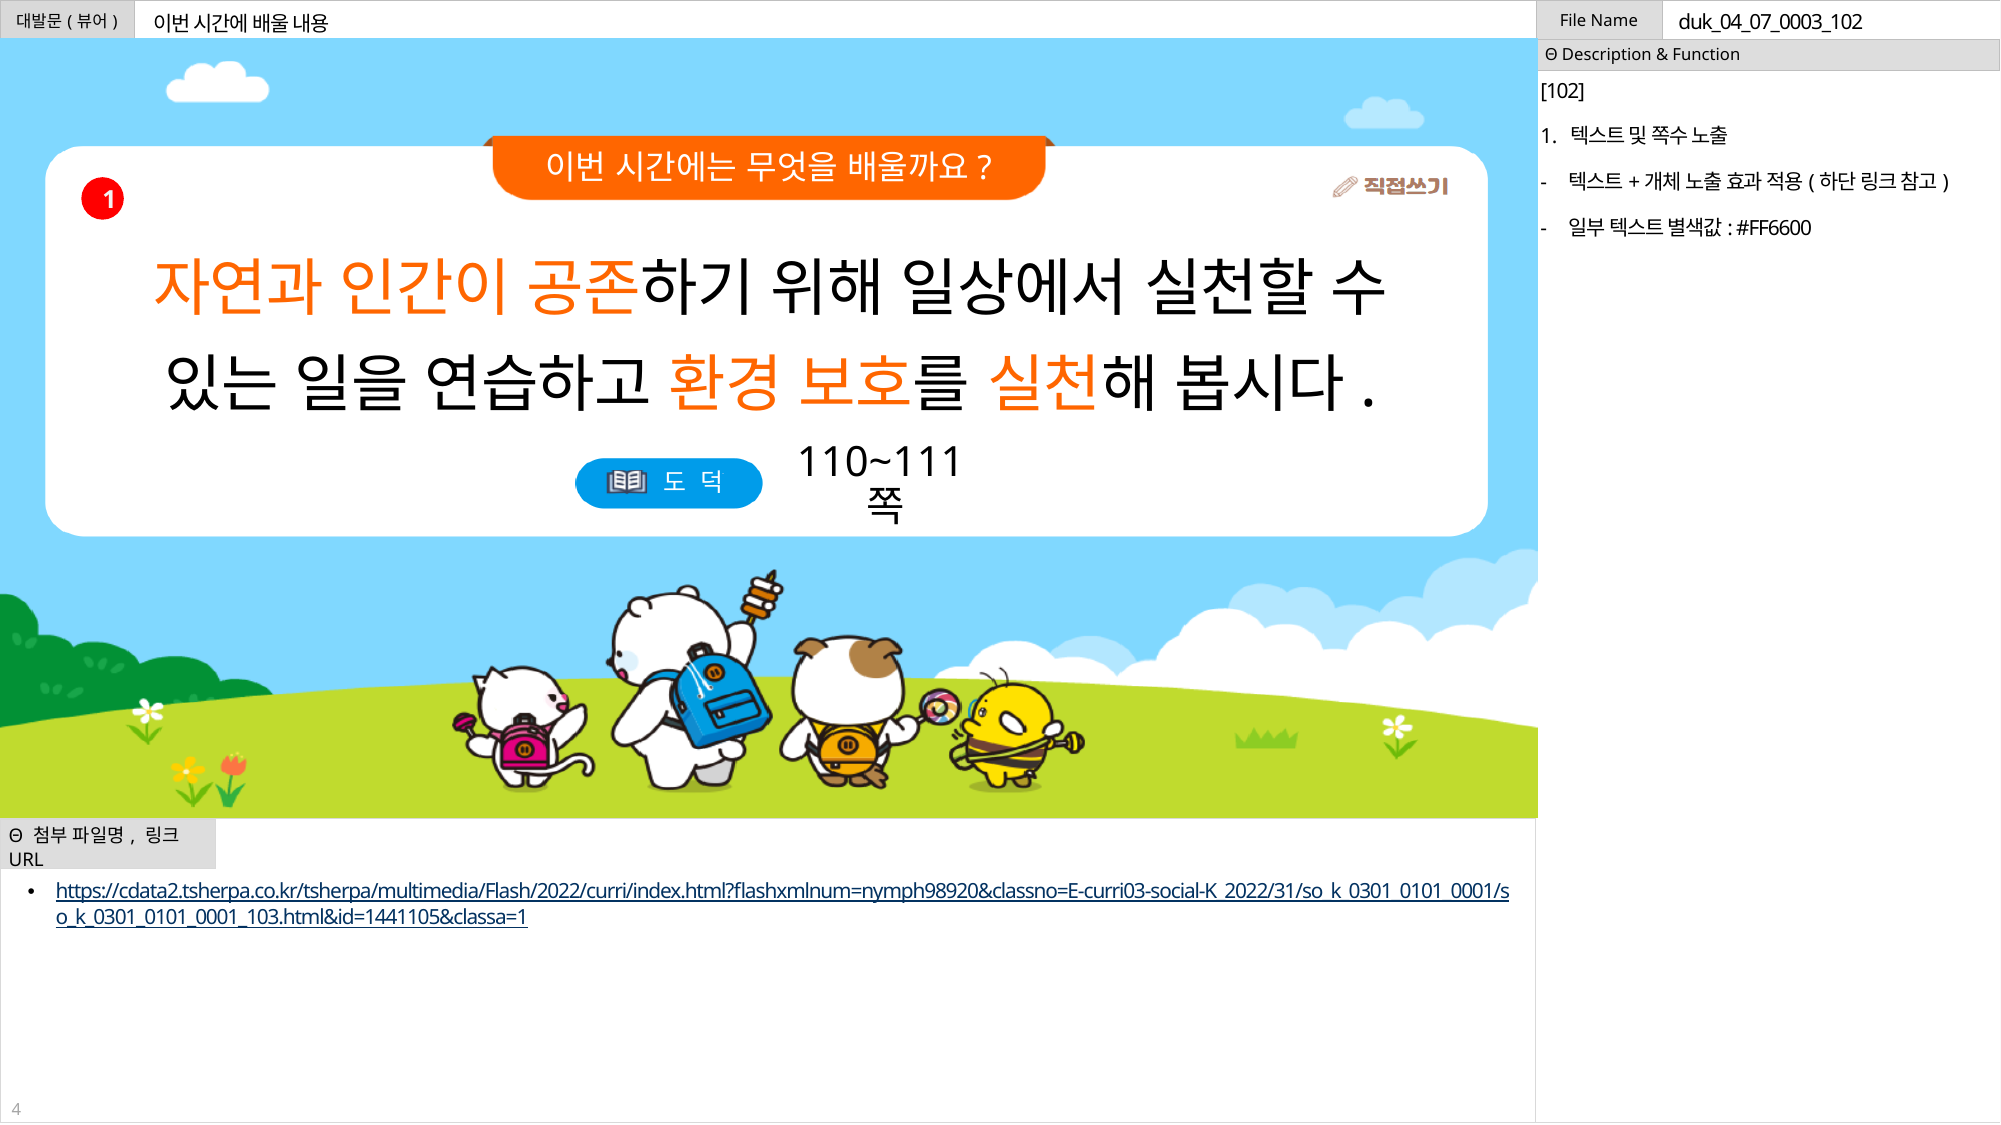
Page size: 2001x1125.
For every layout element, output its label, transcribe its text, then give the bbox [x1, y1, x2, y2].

list https://cdata2.tsherpa.co.kr/tsherpa/multimedia/Flash/2022/curri/index.html?flashxmlnum=nymph98920&classno=E-curri03-social-K_2022/31/so_k_0301_0101_0001/so_k_0301_0101_0001_103.html&id=1441105&classa=1 [21, 866, 1518, 905]
list 자연과 인간이 공존하기 위해 일상에서 실천할 수 있는 일을 연습하고 환경 보호를 실천해 봅시다. [102, 236, 1439, 431]
text_box 1 [81, 177, 124, 220]
list 110~111쪽 [763, 447, 1009, 524]
picture [0, 38, 1538, 818]
list 이번 시간에 배울 내용 [135, 0, 1535, 38]
list duk_04_07_0003_102 [1660, 0, 2000, 39]
list [102] 텍스트 및 쪽수 노출 텍스트+개체 노출 효과 적용(하단 링크 참고) 일부 텍스트 별색값: #FF6600 [1534, 71, 2000, 669]
